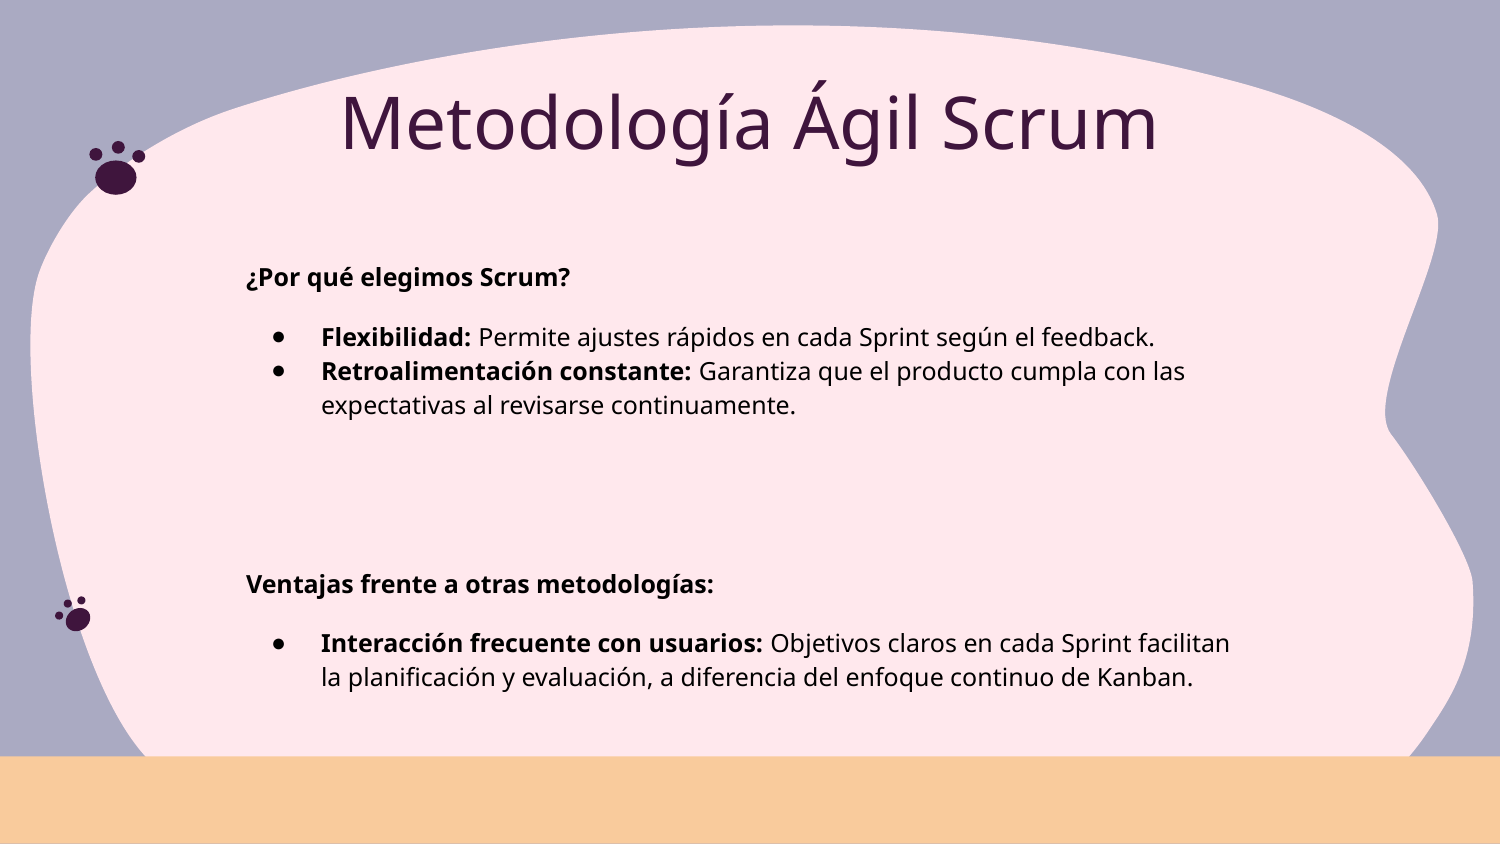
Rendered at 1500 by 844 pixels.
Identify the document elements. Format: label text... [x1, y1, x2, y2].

text_box ¿Por qué elegimos Scrum? Flexibilidad: Permite ajustes rápidos en cada Sprint según el feedback. Retroalimentación constante: Garantiza que el producto cumpla con las expectativas al revisarse continuamente. Ventajas frente a otras metodologías: Interacción frecuente con usuarios: Objetivos claros en cada Sprint facilitan la planificación y evaluación, a diferencia del enfoque continuo de Kanban. [231, 242, 1269, 759]
title Metodología Ágil Scrum [118, 73, 1382, 167]
